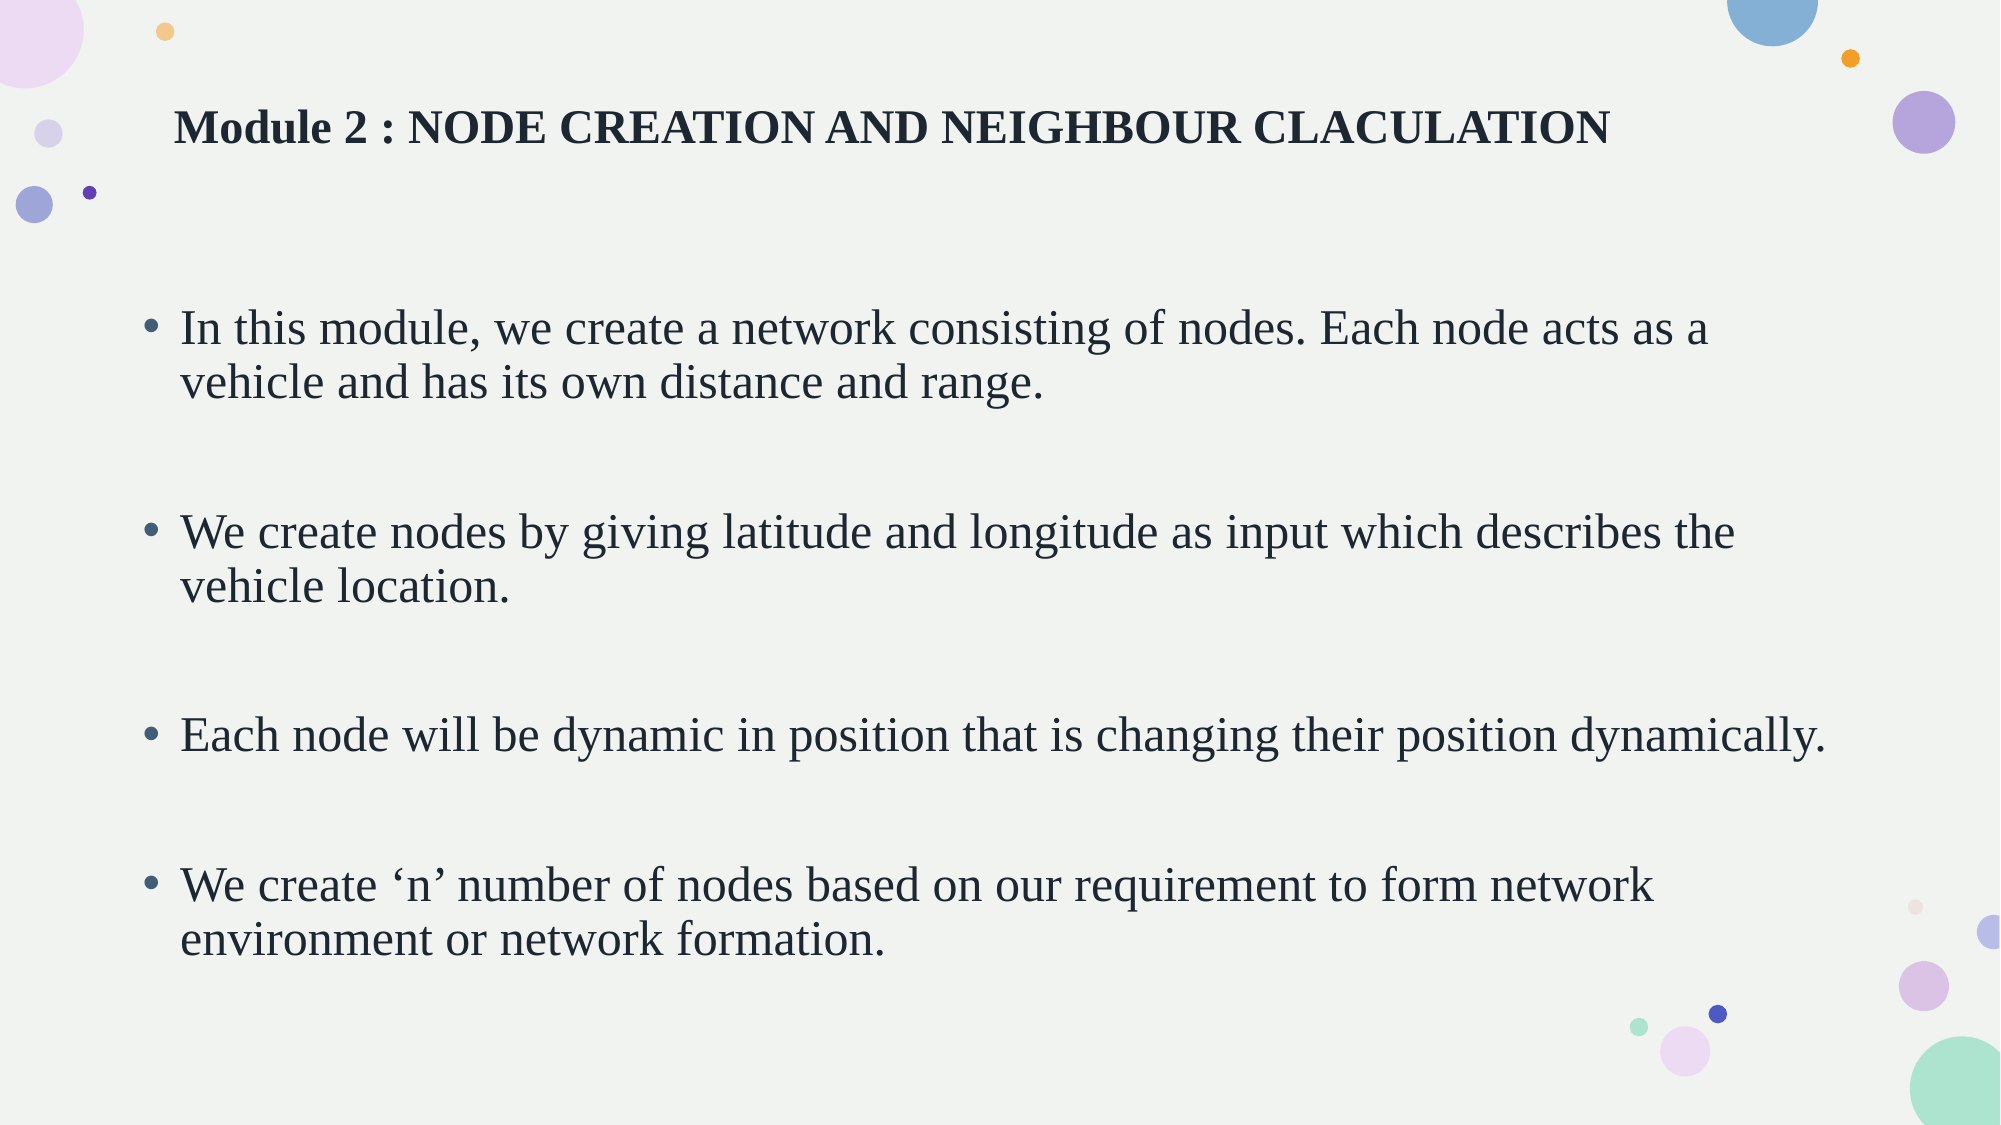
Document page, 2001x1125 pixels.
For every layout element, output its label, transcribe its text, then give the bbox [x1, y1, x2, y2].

list In this module, we create a network consisting of nodes. Each node acts as a vehicle and has its own distance and range. We create nodes by giving latitude and longitude as input which describes the vehicle location. Each node will be dynamic in position that is changing their position dynamically. We create ‘n’ number of nodes based on our requirement to form network environment or network formation. [127, 293, 1877, 1064]
title Module 2 : NODE CREATION AND NEIGHBOUR CLACULATION [127, 93, 1877, 221]
